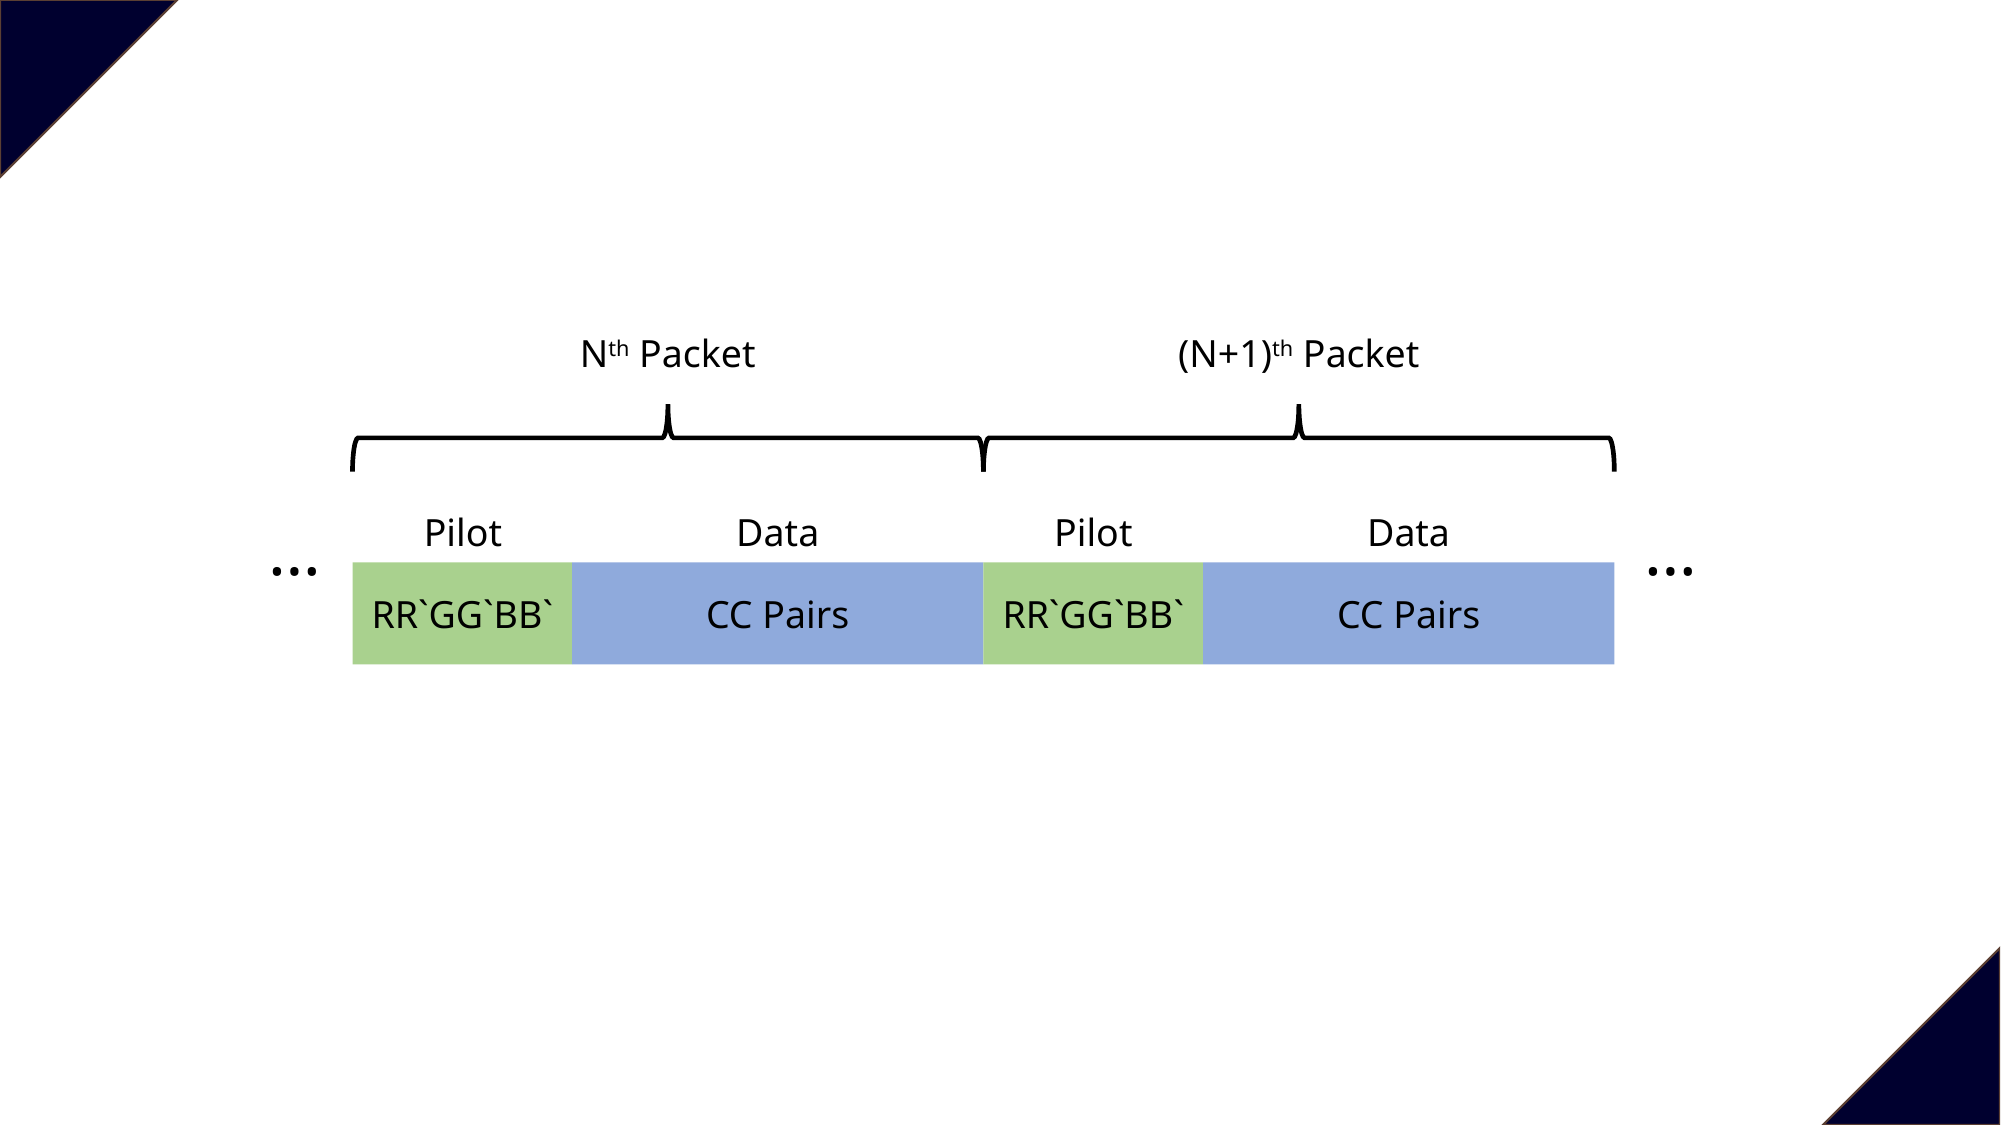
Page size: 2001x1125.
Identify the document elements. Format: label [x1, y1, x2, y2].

text_box [248, 322, 1718, 665]
